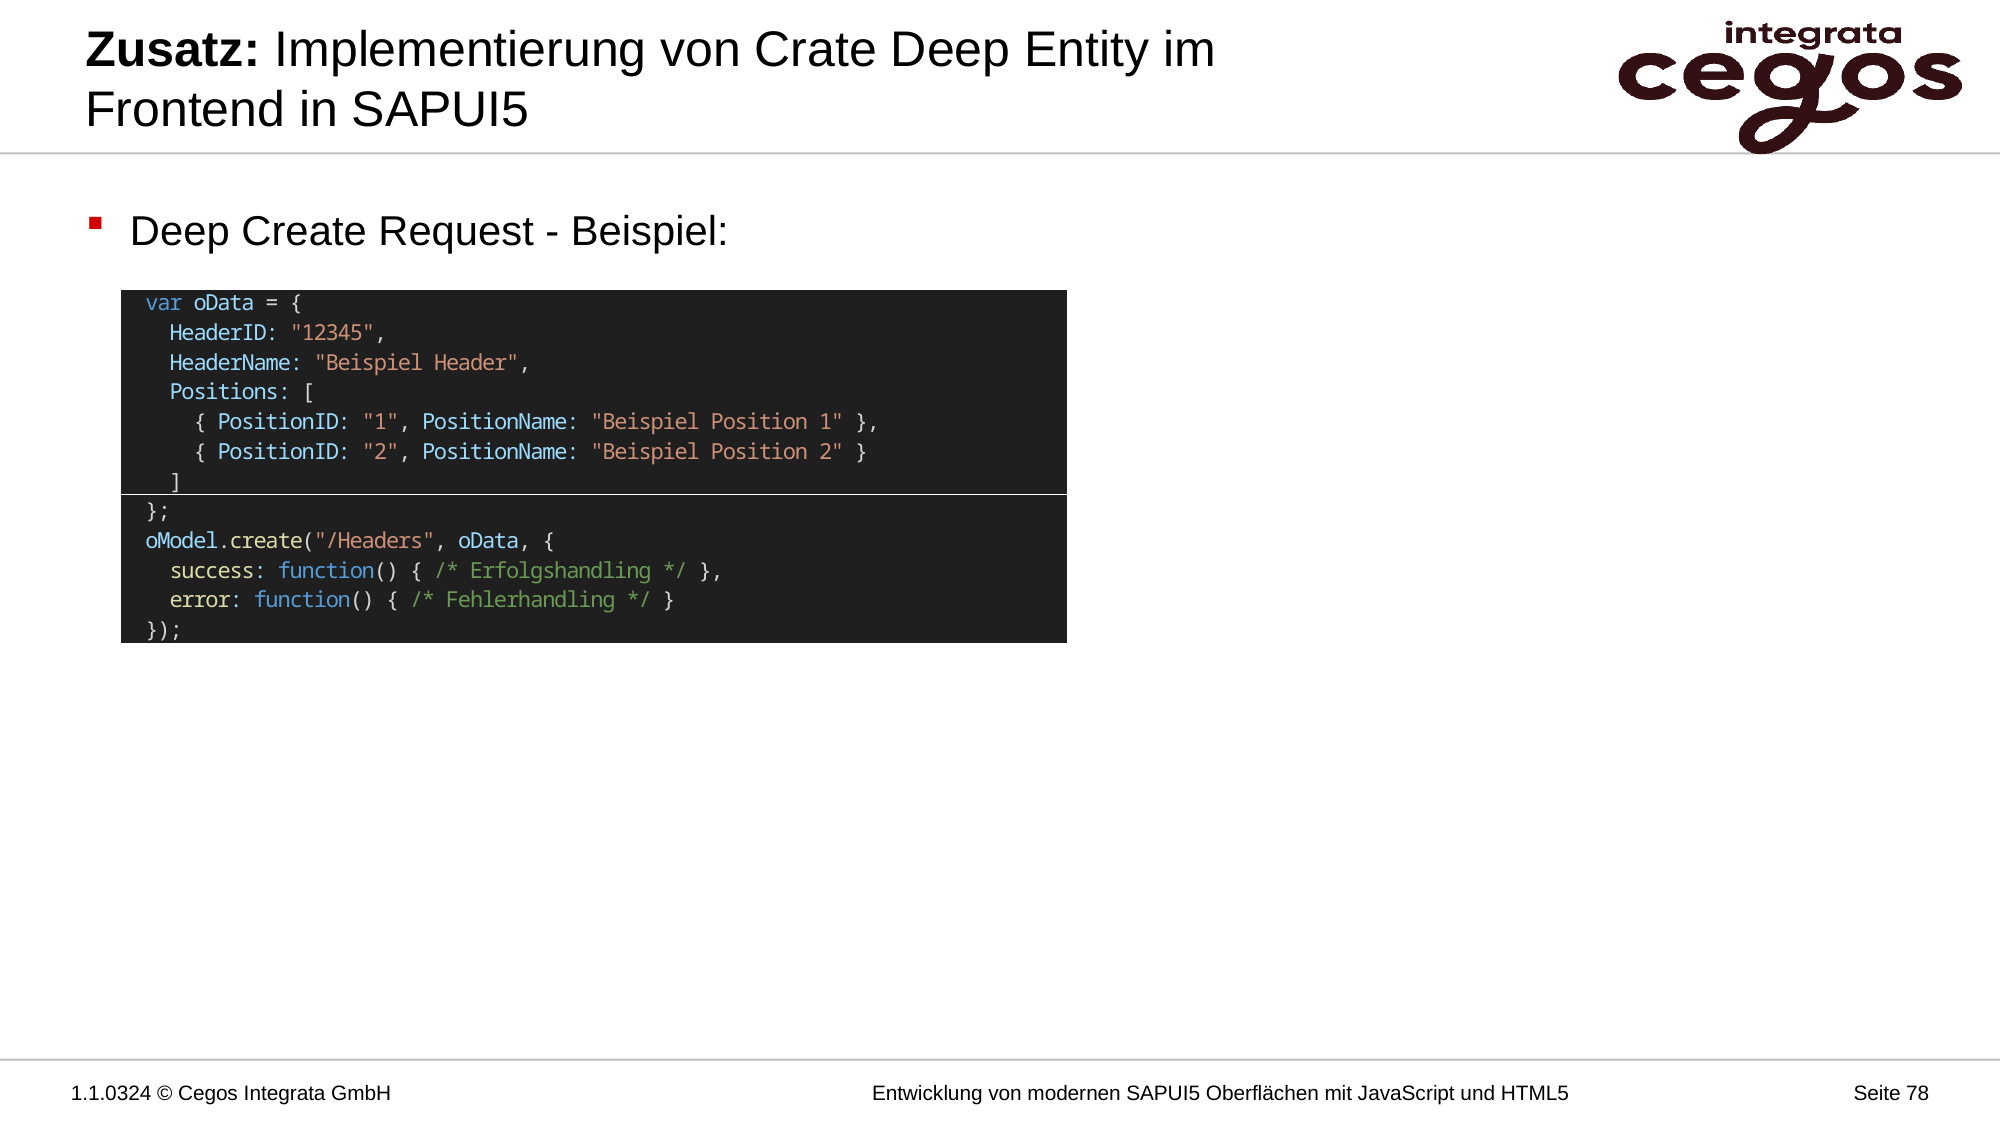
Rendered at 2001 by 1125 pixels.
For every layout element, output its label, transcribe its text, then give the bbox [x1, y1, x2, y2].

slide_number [70, 1059, 691, 1125]
footer Entwicklung von modernen SAPUI5 Oberflächen mit JavaScript und HTML5 [732, 1059, 1709, 1125]
slide_number Seite 78 [1749, 1059, 1930, 1125]
picture [121, 286, 1069, 644]
title Zusatz: Implementierung von Crate Deep Entity im Frontend in SAPUI5 [70, 0, 1315, 154]
list Deep Create Request - Beispiel: [70, 196, 1930, 1032]
picture [1585, 0, 1996, 180]
